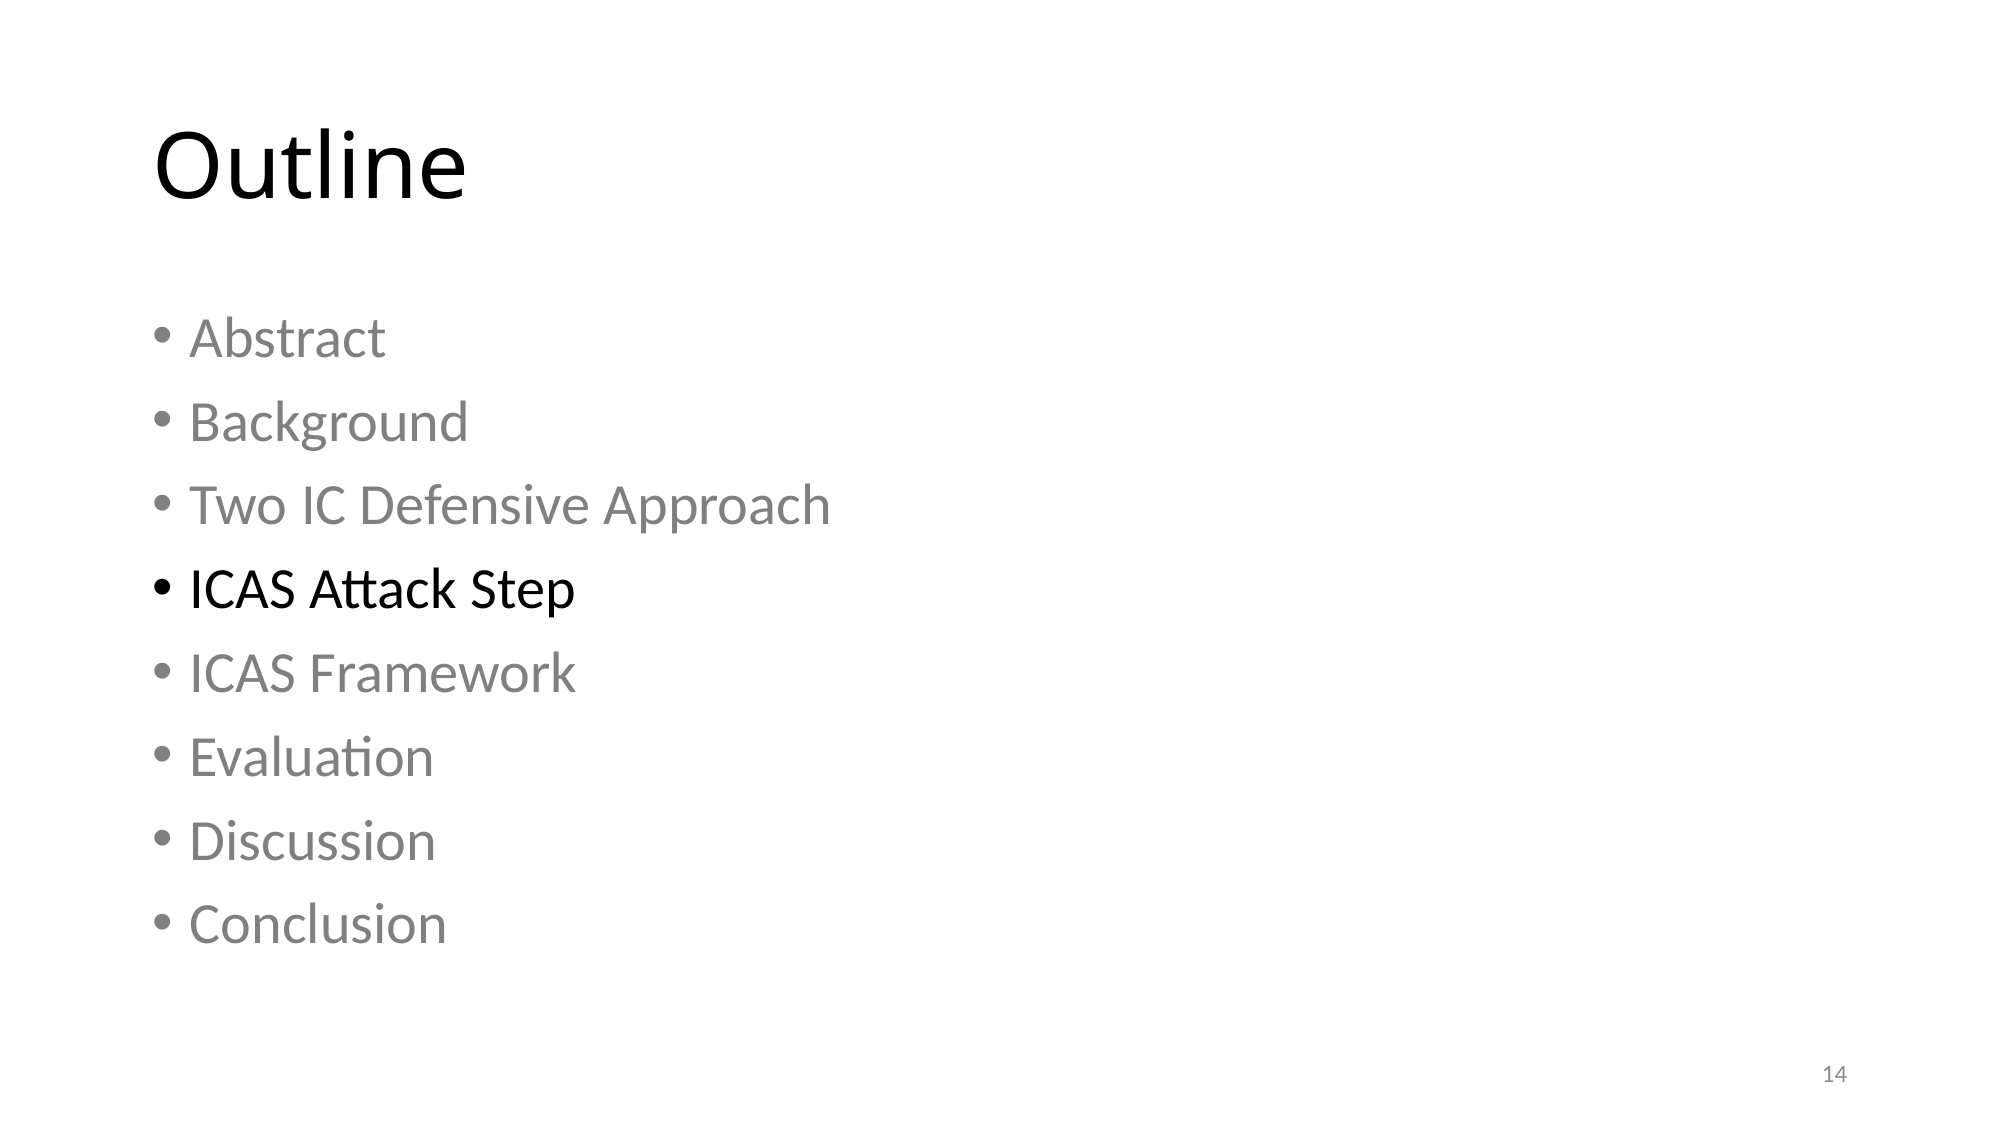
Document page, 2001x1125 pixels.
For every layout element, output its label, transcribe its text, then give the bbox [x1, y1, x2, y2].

list Abstract Background Two IC Defensive Approach ICAS Attack Step ICAS Framework Evaluation Discussion Conclusion [137, 299, 1863, 1014]
title Outline [137, 59, 1863, 278]
slide_number 13 [1412, 1042, 1863, 1103]
